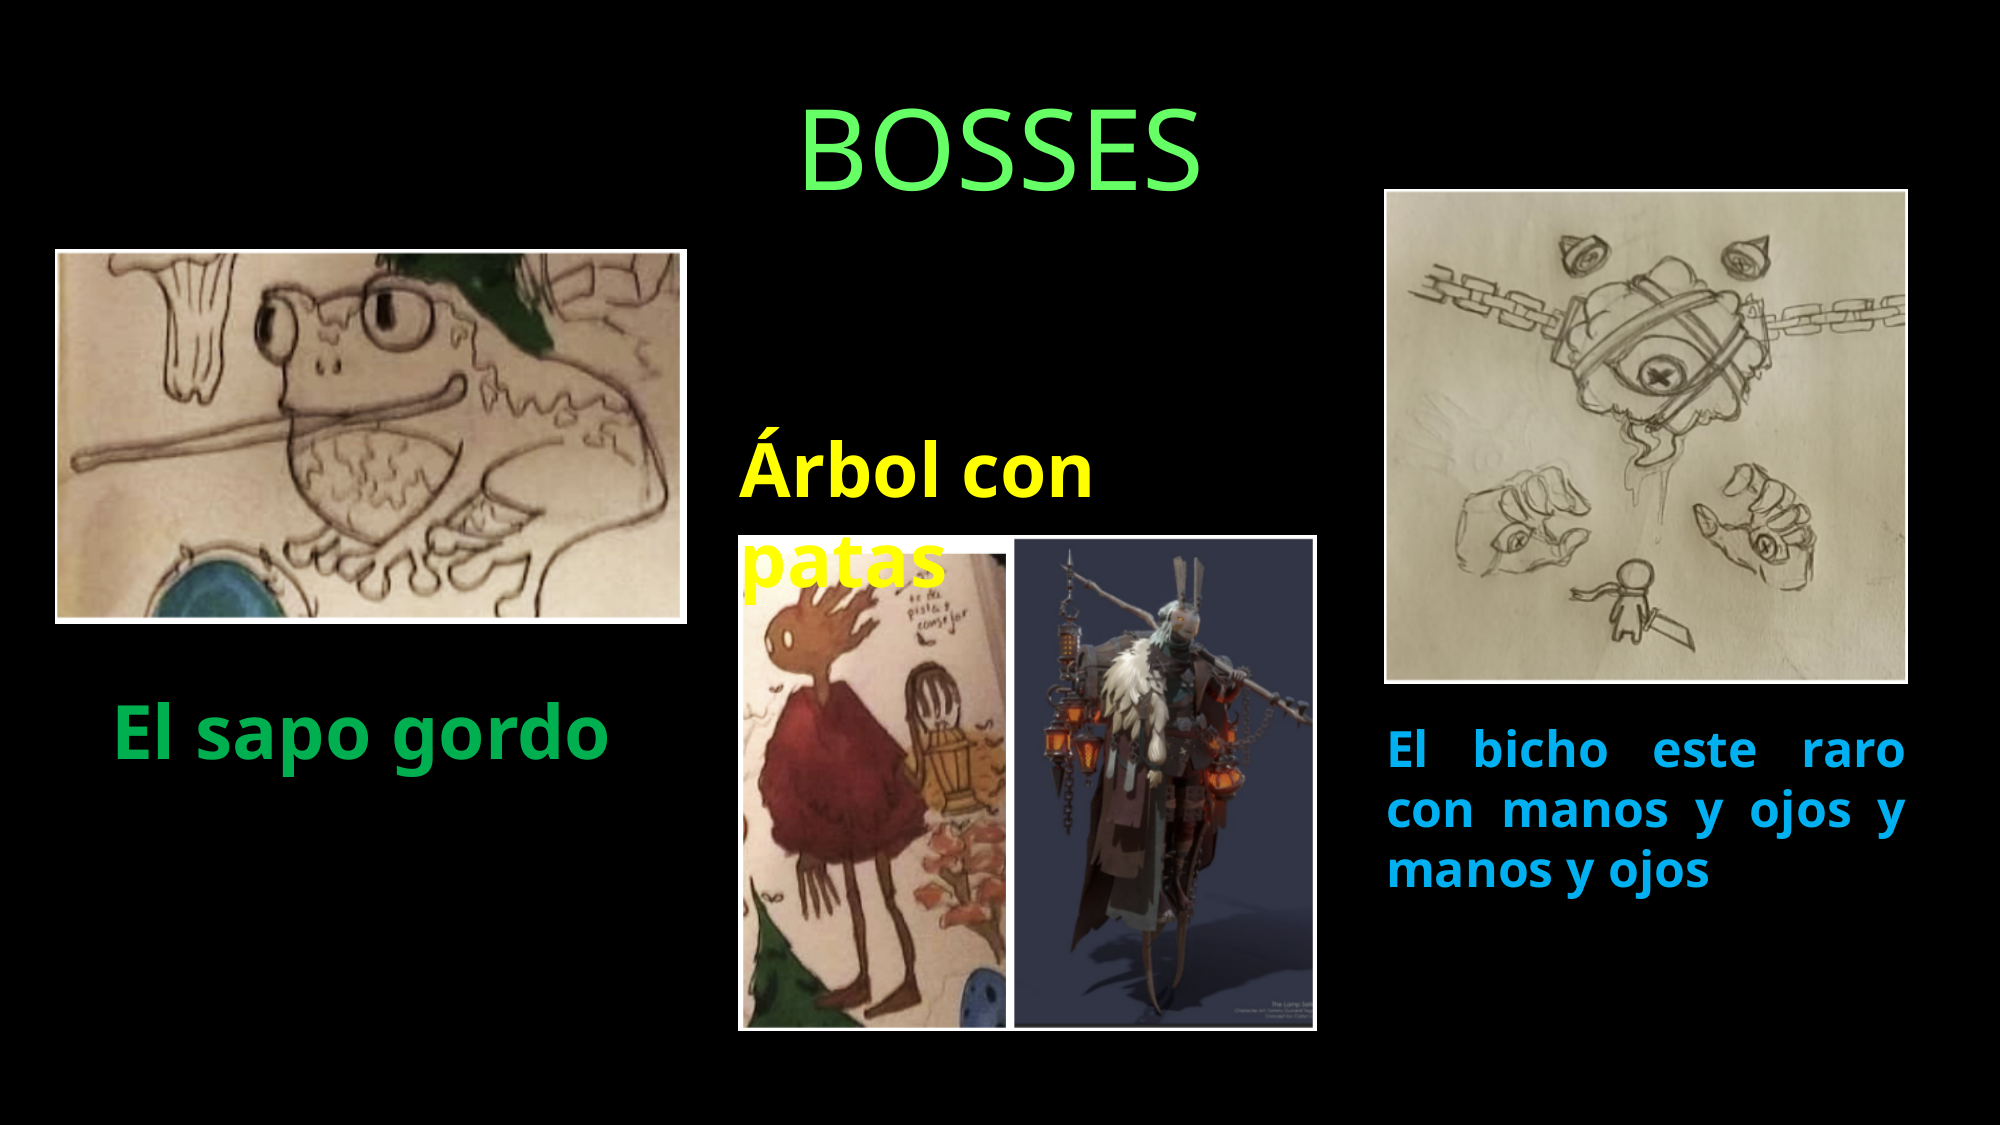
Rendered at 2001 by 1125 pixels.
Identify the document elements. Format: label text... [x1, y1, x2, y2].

picture [1384, 189, 1908, 684]
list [55, 249, 687, 624]
text_box El bicho este raro con manos y ojos y manos y ojos [1371, 710, 1922, 906]
title BOSSES [758, 45, 1242, 264]
text_box Árbol con patas [724, 414, 1331, 610]
text_box El sapo gordo [96, 677, 647, 782]
picture [738, 535, 1317, 1031]
